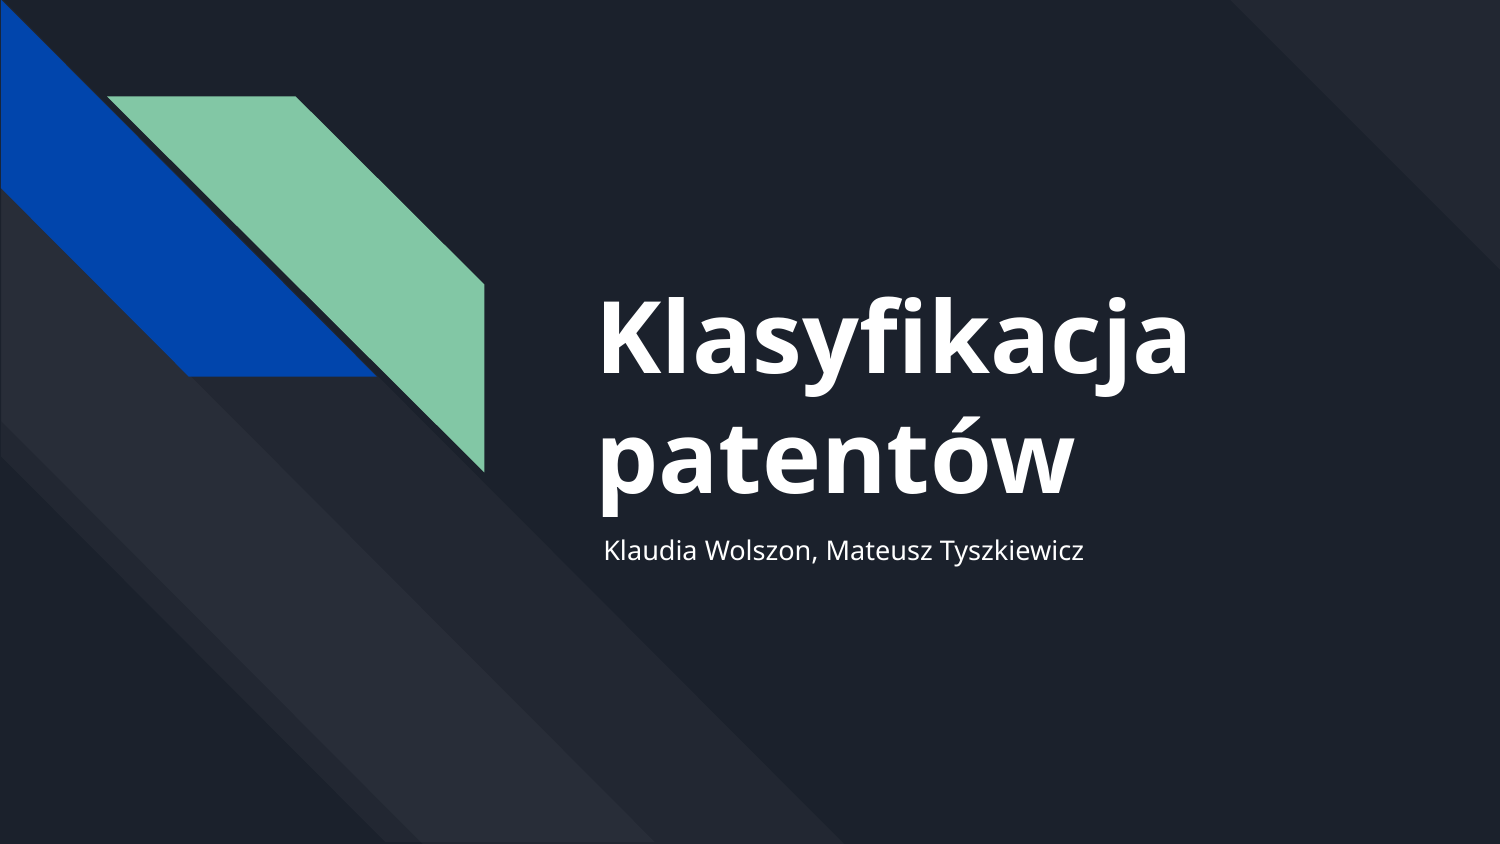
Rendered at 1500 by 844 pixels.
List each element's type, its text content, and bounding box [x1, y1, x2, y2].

title Klasyfikacja patentów [580, 258, 1404, 518]
subtitle Klaudia Wolszon, Mateusz Tyszkiewicz [588, 517, 1158, 601]
